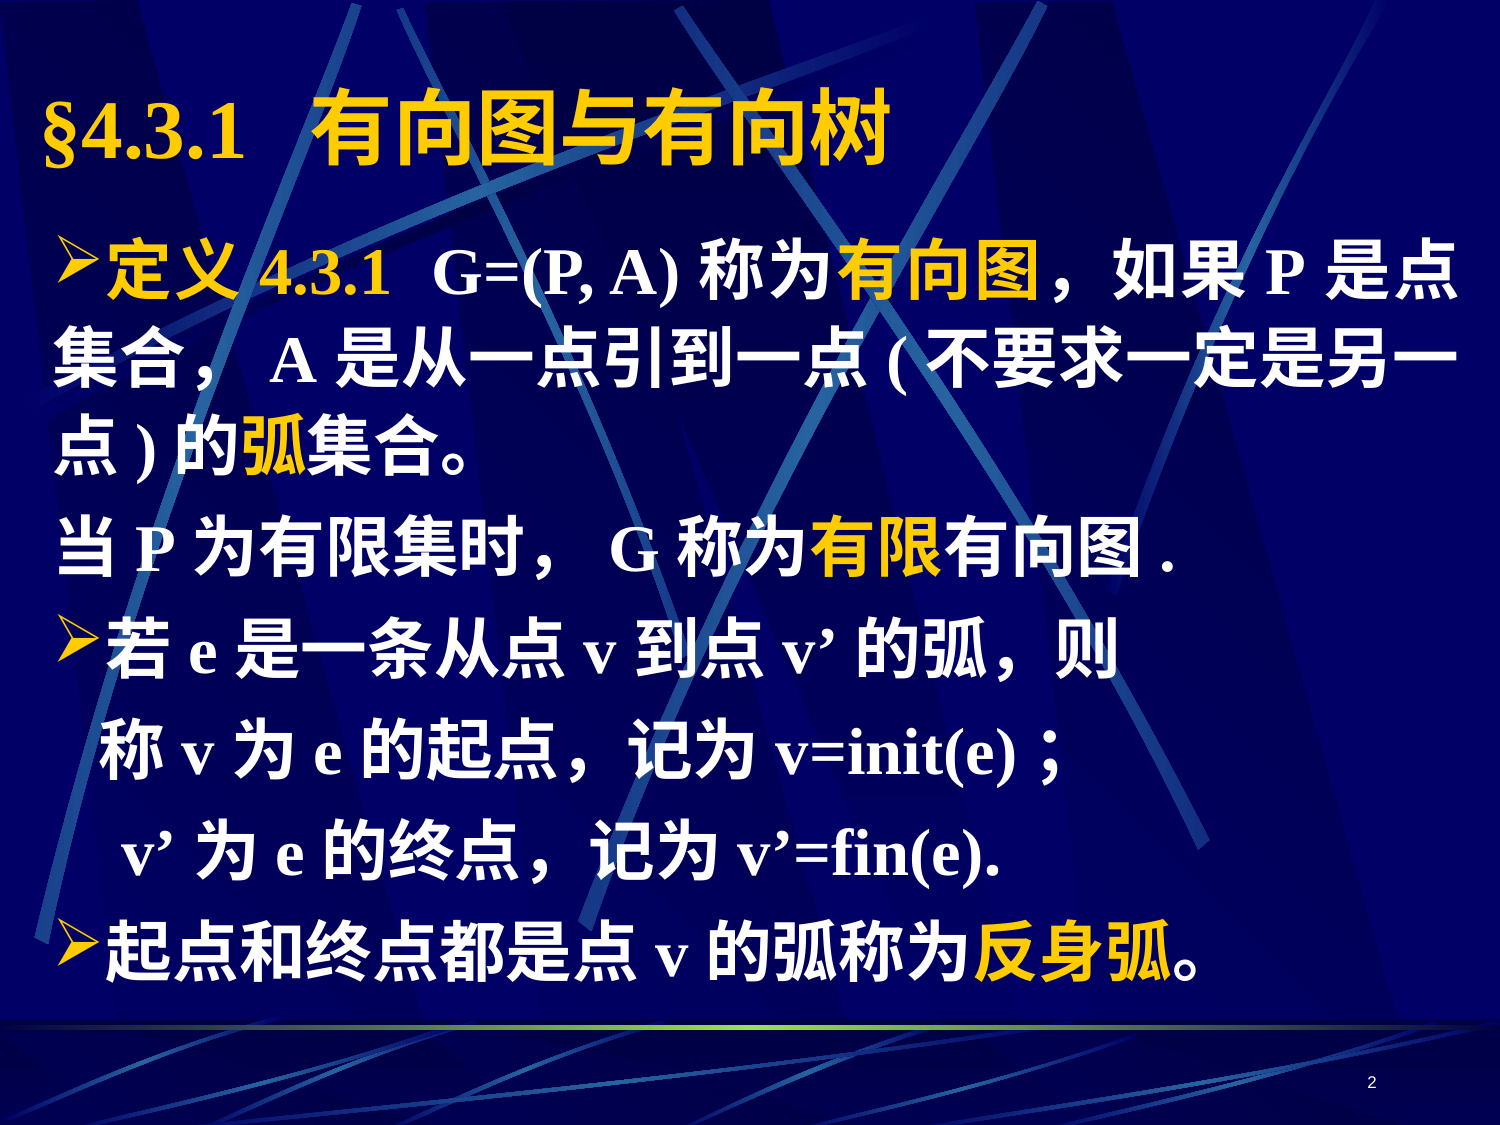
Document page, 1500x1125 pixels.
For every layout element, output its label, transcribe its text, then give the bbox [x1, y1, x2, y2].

slide_number 2 [1079, 1035, 1393, 1111]
title §4.3.1 有向图与有向树 [24, 66, 1301, 184]
list 定义4.3.1 G=(P, A)称为有向图，如果P是点集合，A是从一点引到一点(不要求一定是另一点)的弧集合。 当P为有限集时，G称为有限有向图. 若e是一条从点v到点v’的弧，则 称v为e的起点，记为v=init(e)； v’为e的终点，记为v’=fin(e). 起点和终点都是点v的弧称为反身弧。 [37, 212, 1475, 1125]
